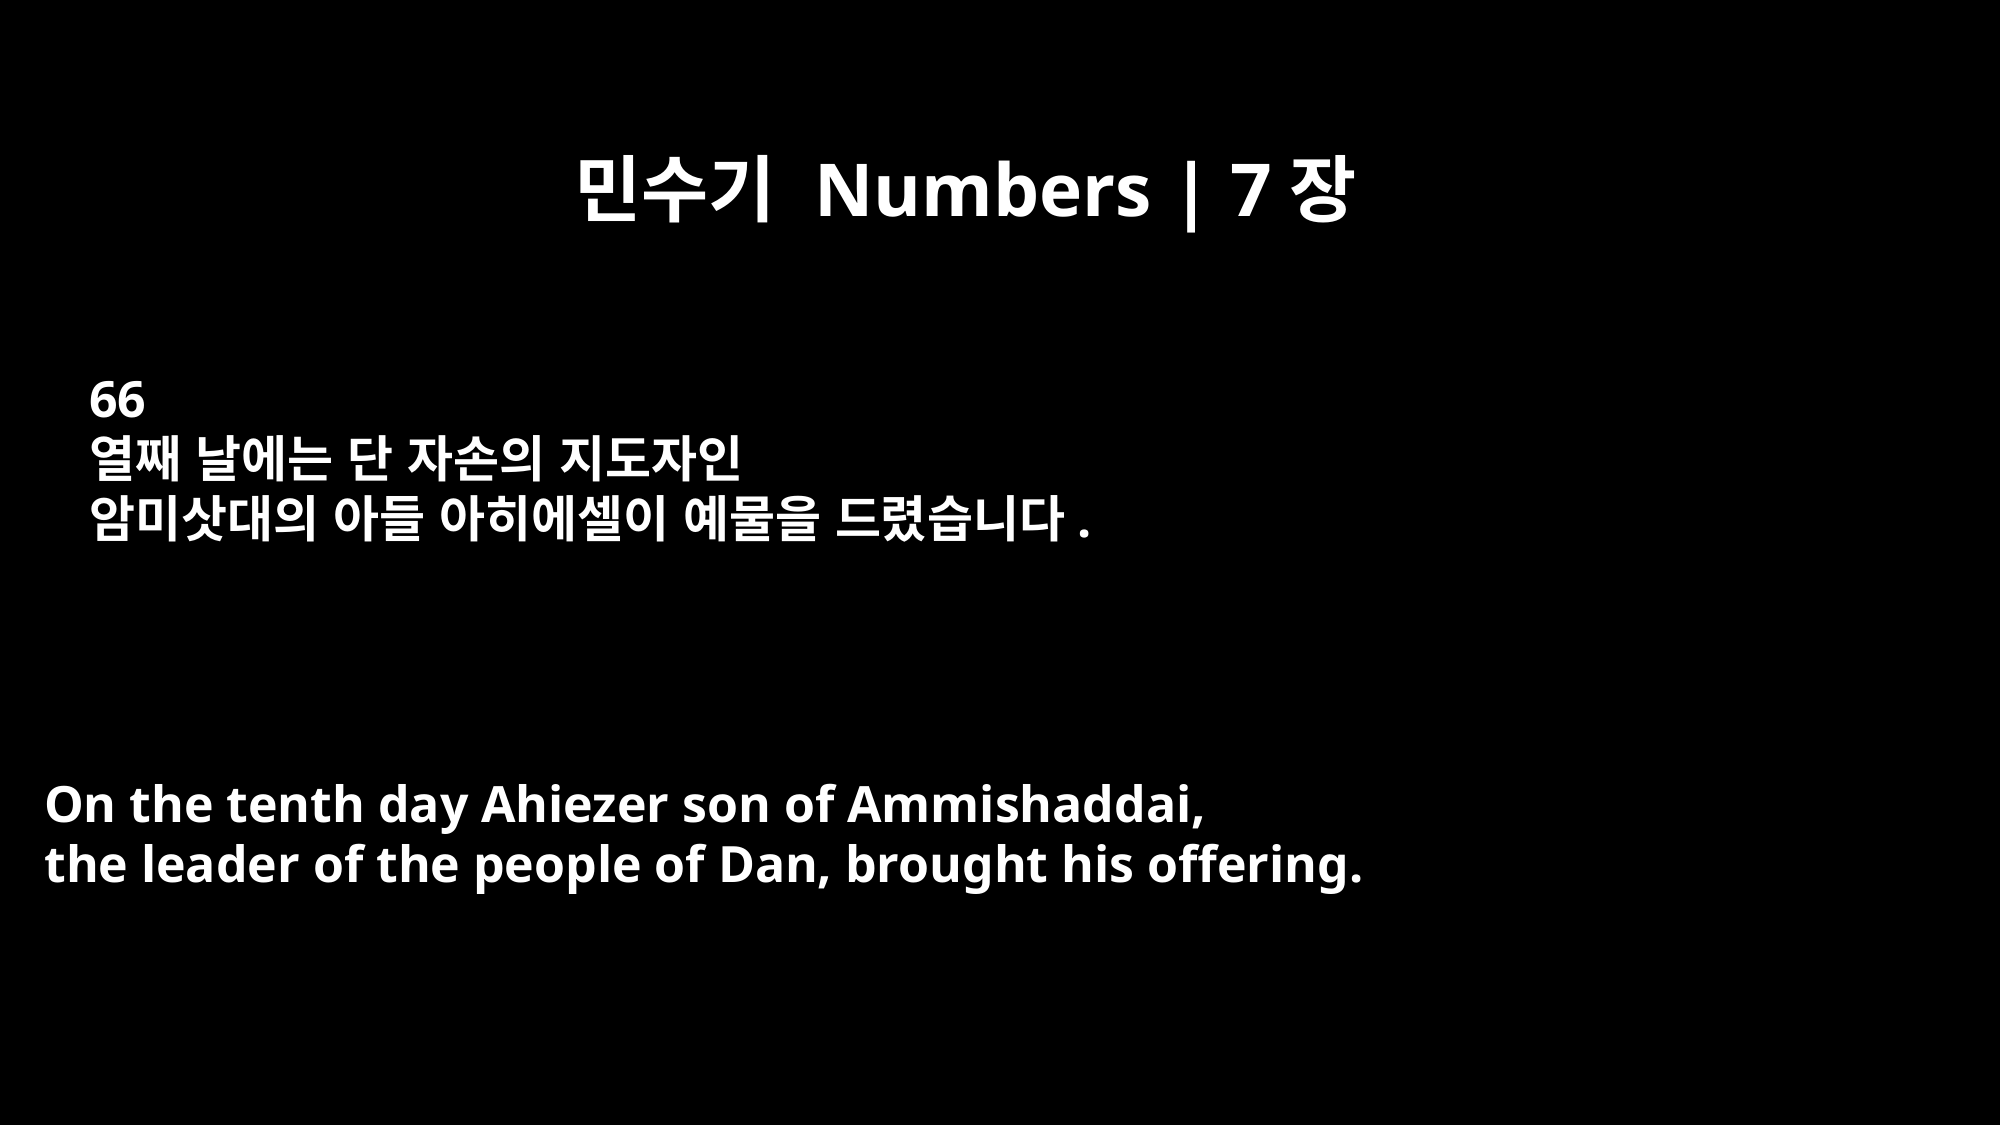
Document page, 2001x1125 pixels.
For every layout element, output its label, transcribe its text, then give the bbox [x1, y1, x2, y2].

text_box 민수기 Numbers | 7장 [559, 136, 1373, 239]
text_box 66 열째 날에는 단 자손의 지도자인 암미삿대의 아들 아히에셀이 예물을 드렸습니다. [74, 359, 1107, 555]
text_box On the tenth day Ahiezer son of Ammishaddai, the leader of the people of Dan, brought his offering. [29, 764, 1379, 900]
